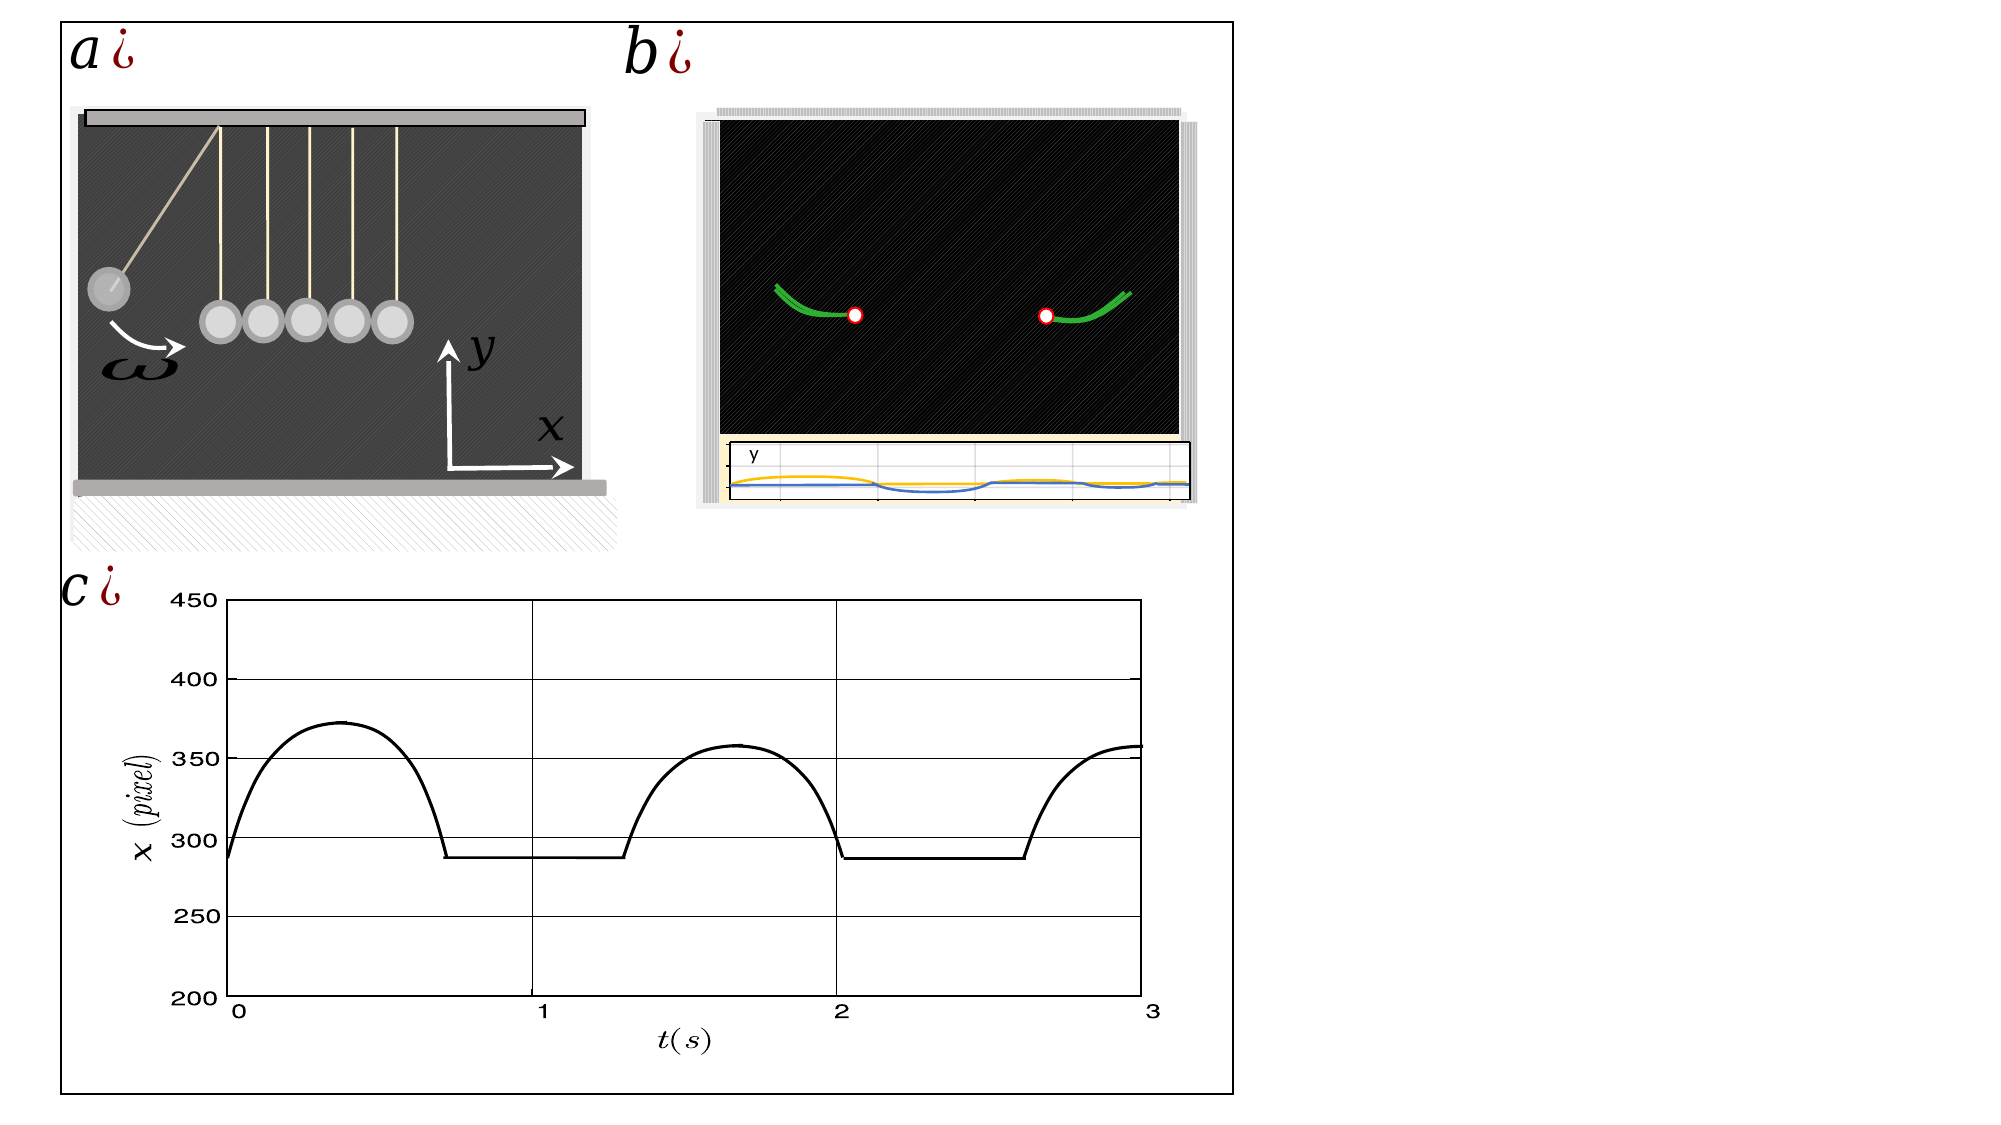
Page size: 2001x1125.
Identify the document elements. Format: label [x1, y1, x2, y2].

text_box [60, 18, 1233, 1095]
